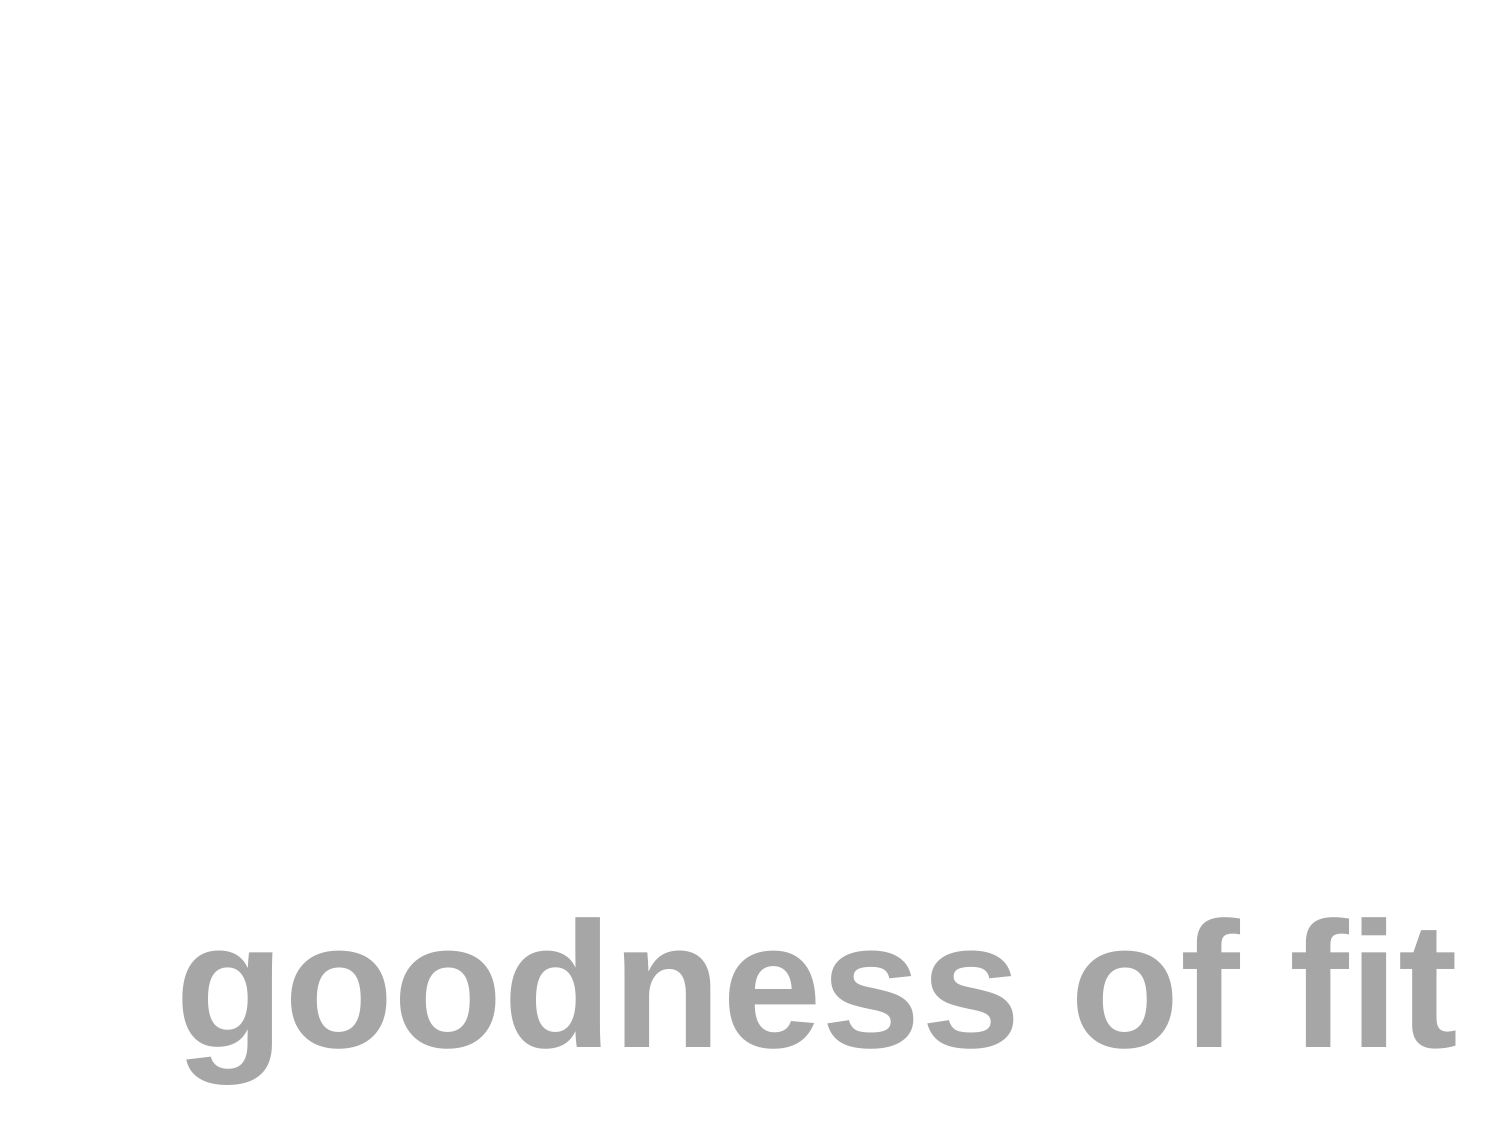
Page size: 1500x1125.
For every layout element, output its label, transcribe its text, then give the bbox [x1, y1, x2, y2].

title goodness of fit [24, 952, 1475, 1125]
